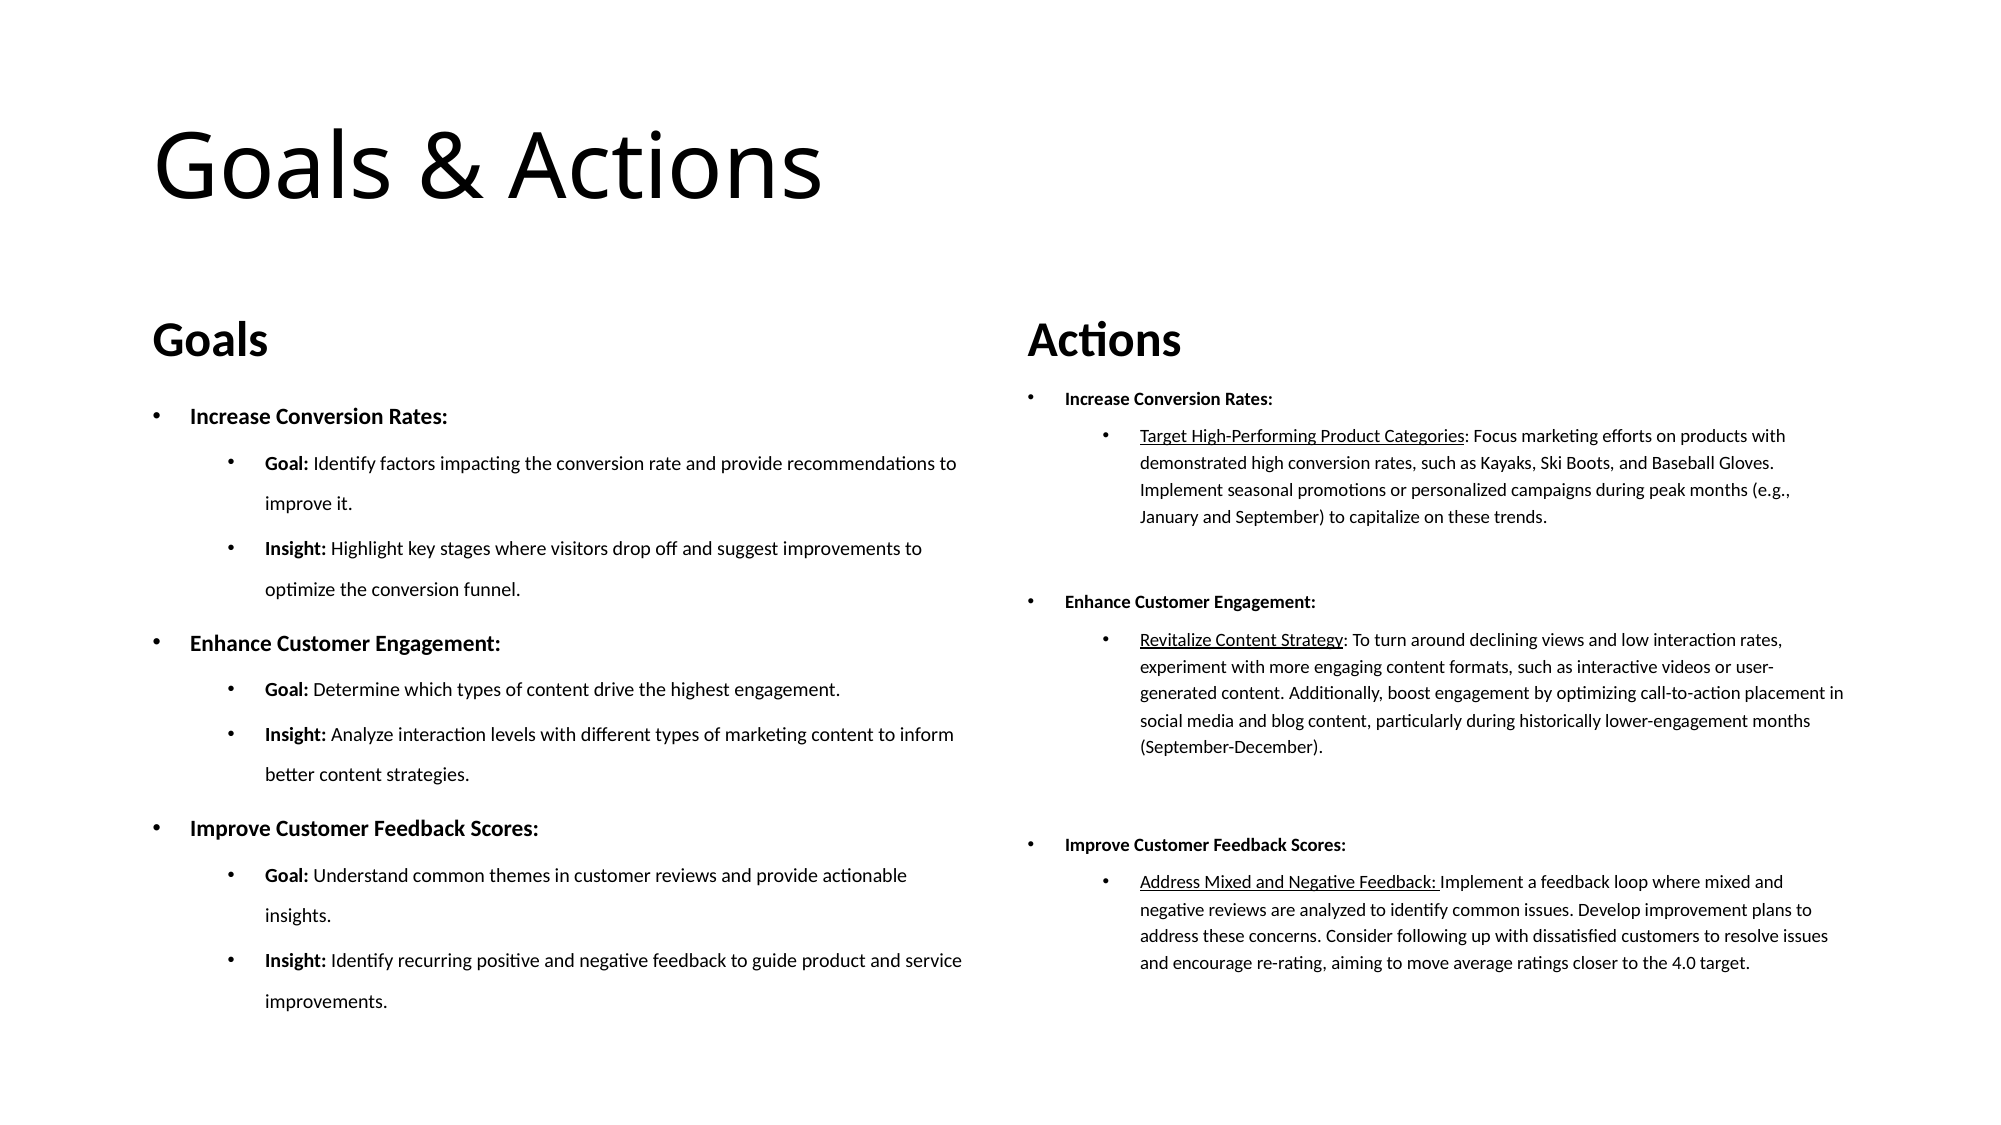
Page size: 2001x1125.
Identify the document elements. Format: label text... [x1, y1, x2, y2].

list Goals [137, 239, 984, 374]
title Goals & Actions [137, 59, 1863, 278]
list Increase Conversion Rates: Goal: Identify factors impacting the conversion rate and provide recommendations to improve it. Insight: Highlight key stages where visitors drop off and suggest improvements to optimize the conversion funnel. Enhance Customer Engagement: Goal: Determine which types of content drive the highest engagement. Insight: Analyze interaction levels with different types of marketing content to inform better content strategies. Improve Customer Feedback Scores: Goal: Understand common themes in customer reviews and provide actionable insights. Insight: Identify recurring positive and negative feedback to guide product and service improvements. [137, 374, 984, 1029]
list Increase Conversion Rates: Target High-Performing Product Categories: Focus marketing efforts on products with demonstrated high conversion rates, such as Kayaks, Ski Boots, and Baseball Gloves. Implement seasonal promotions or personalized campaigns during peak months (e.g., January and September) to capitalize on these trends. Enhance Customer Engagement: Revitalize Content Strategy: To turn around declining views and low interaction rates, experiment with more engaging content formats, such as interactive videos or user-generated content. Additionally, boost engagement by optimizing call-to-action placement in social media and blog content, particularly during historically lower-engagement months (September-December). Improve Customer Feedback Scores: Address Mixed and Negative Feedback: Implement a feedback loop where mixed and negative reviews are analyzed to identify common issues. Develop improvement plans to address these concerns. Consider following up with dissatisfied customers to resolve issues and encourage re-rating, aiming to move average ratings closer to the 4.0 target. [1012, 374, 1863, 1066]
list Actions [1012, 239, 1863, 374]
